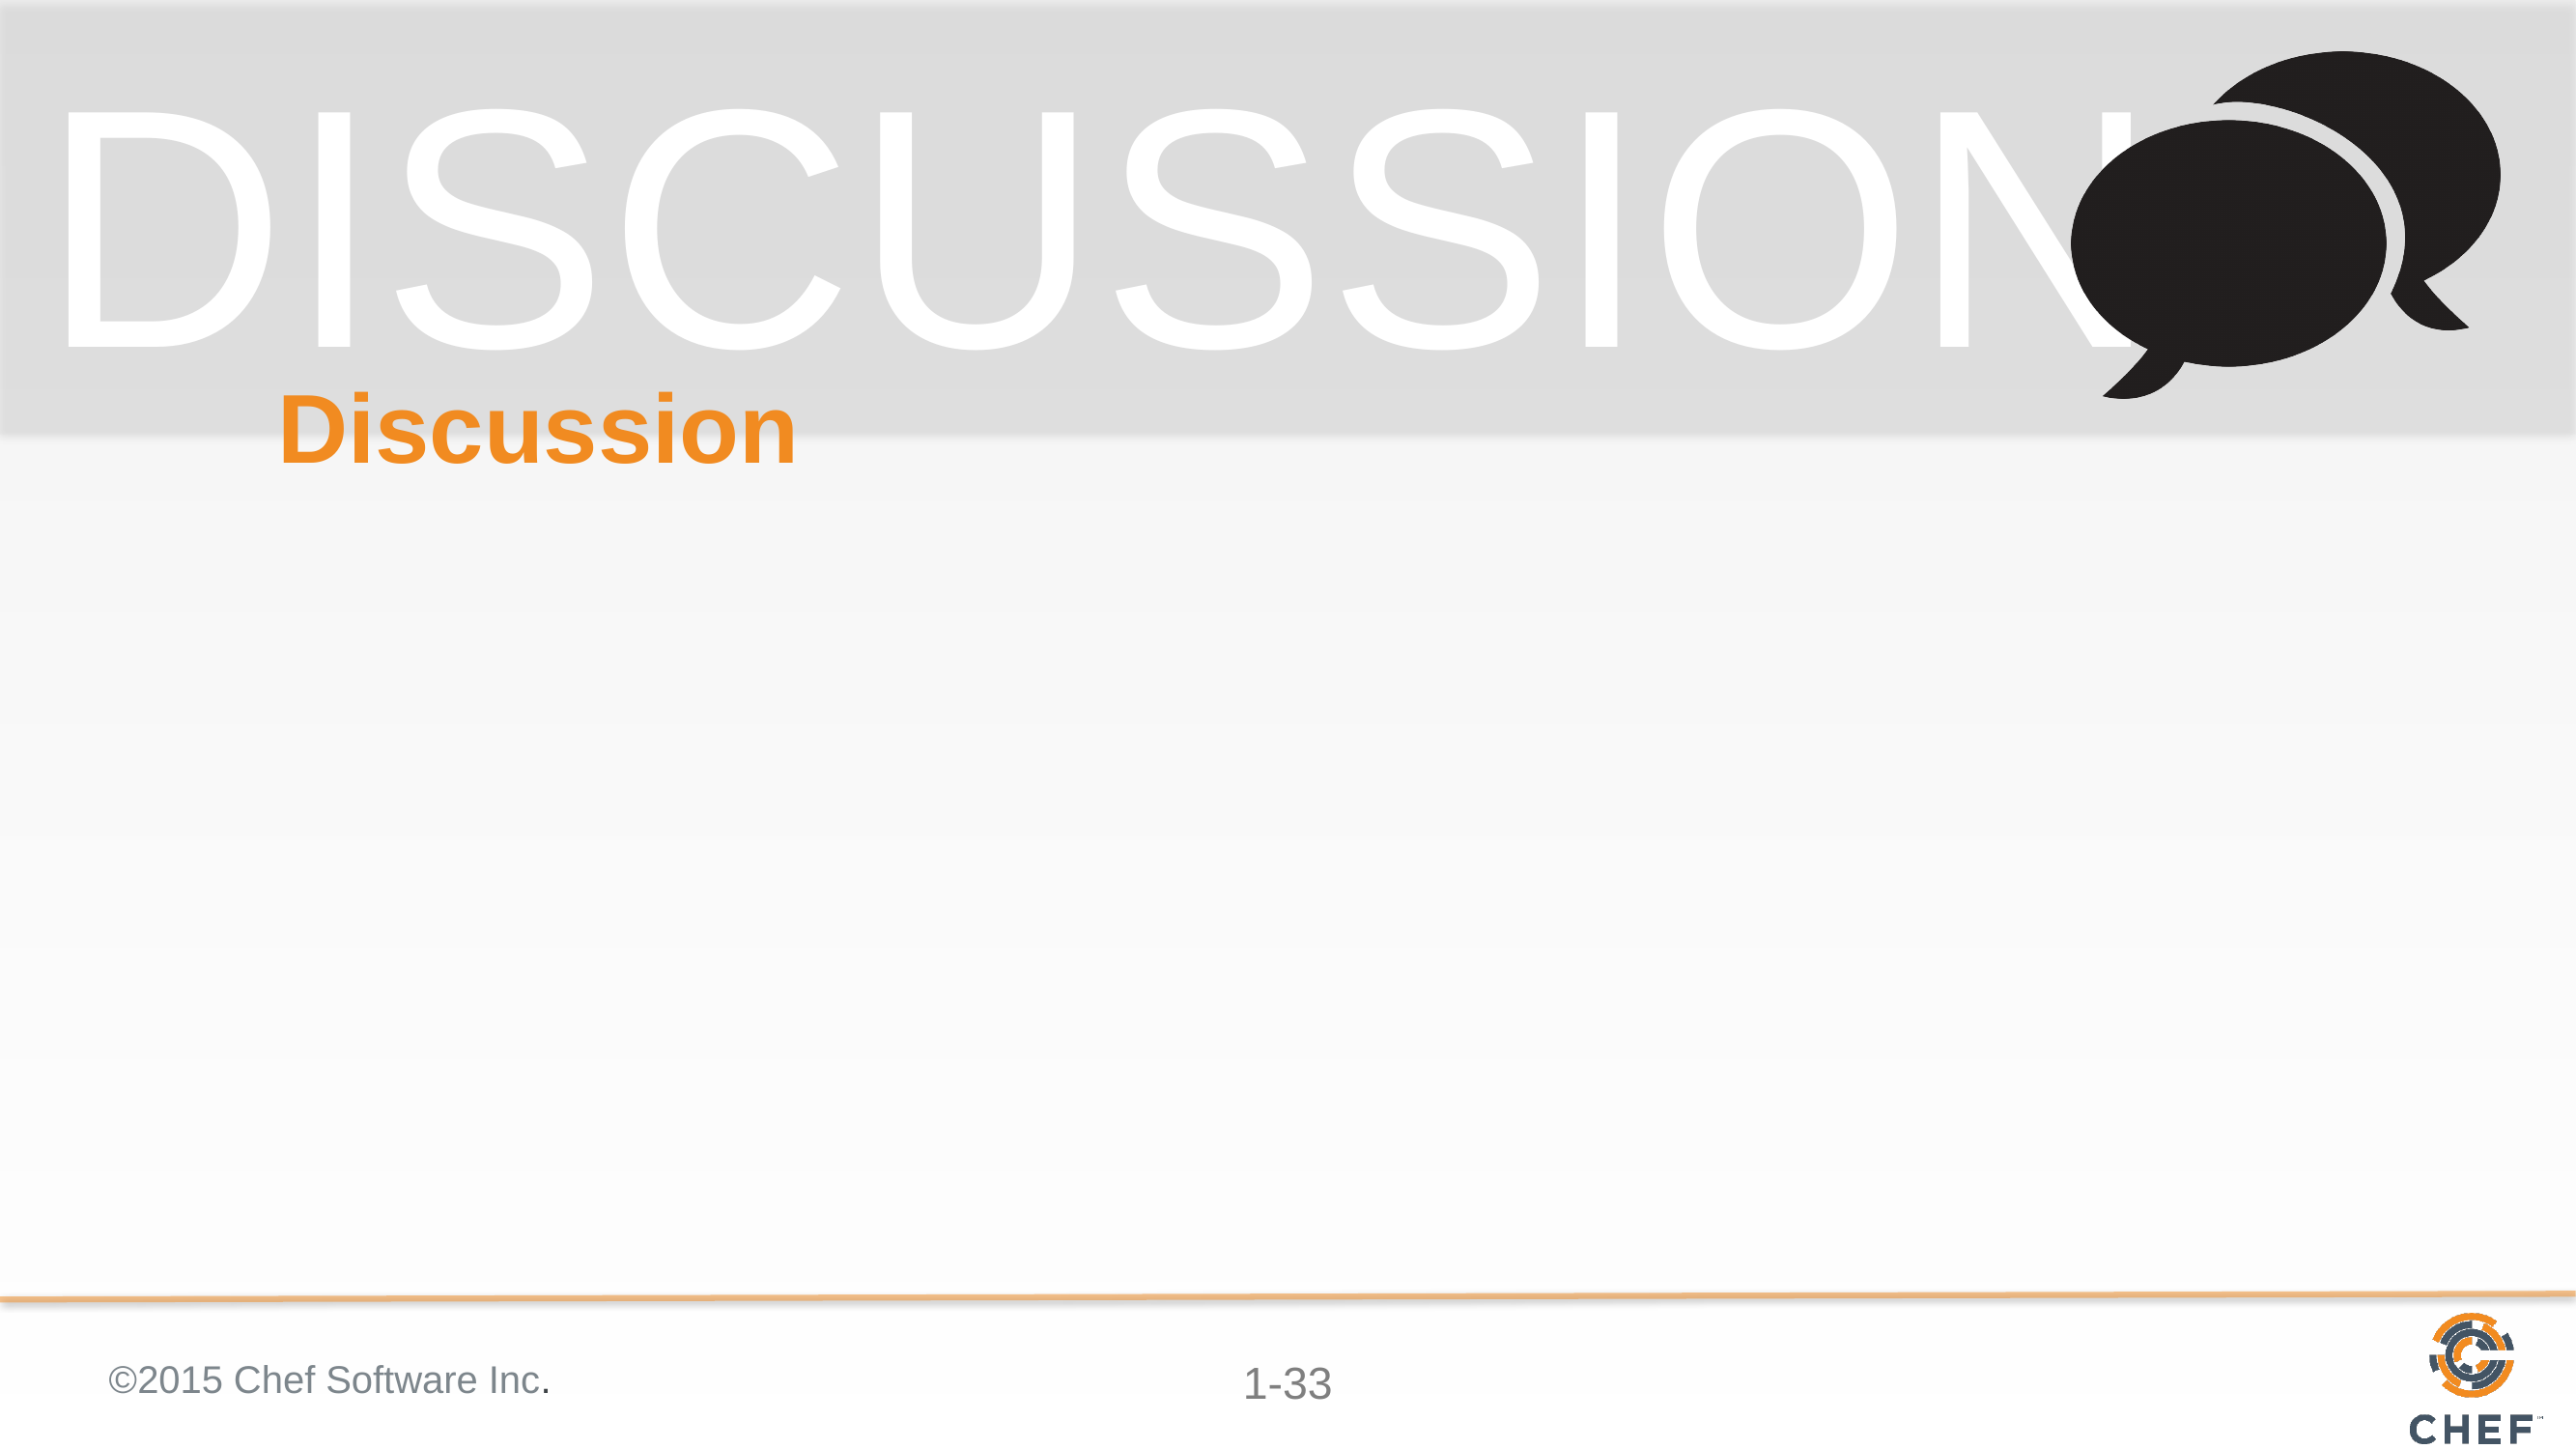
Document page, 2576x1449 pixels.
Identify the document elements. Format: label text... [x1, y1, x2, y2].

title Discussion [263, 363, 2218, 499]
picture [2071, 51, 2517, 399]
picture [2399, 1297, 2551, 1449]
